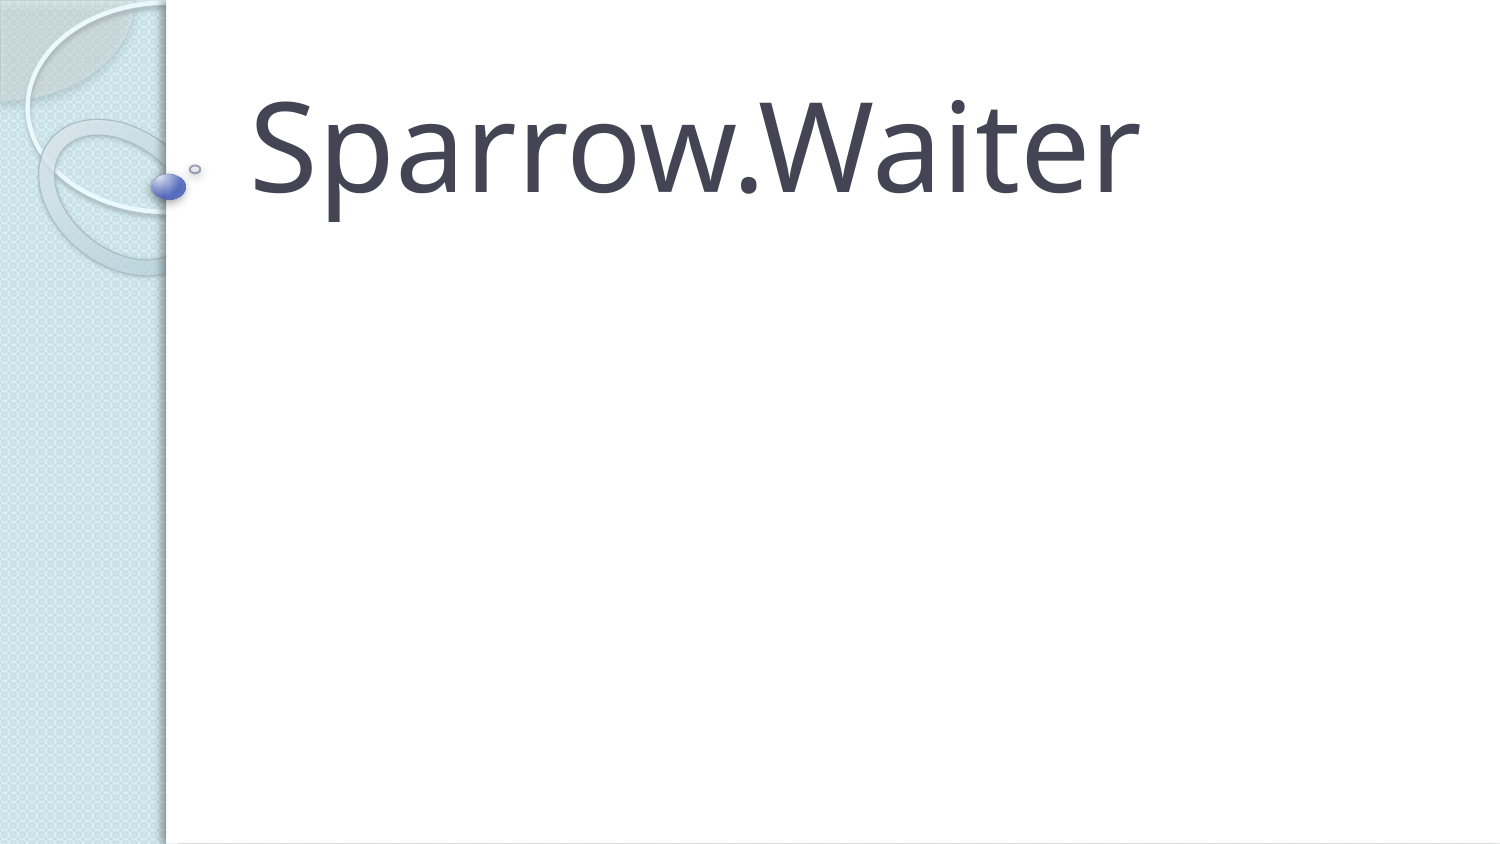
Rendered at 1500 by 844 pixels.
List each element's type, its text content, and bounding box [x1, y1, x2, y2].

title Sparrow.Waiter [234, 44, 1450, 226]
